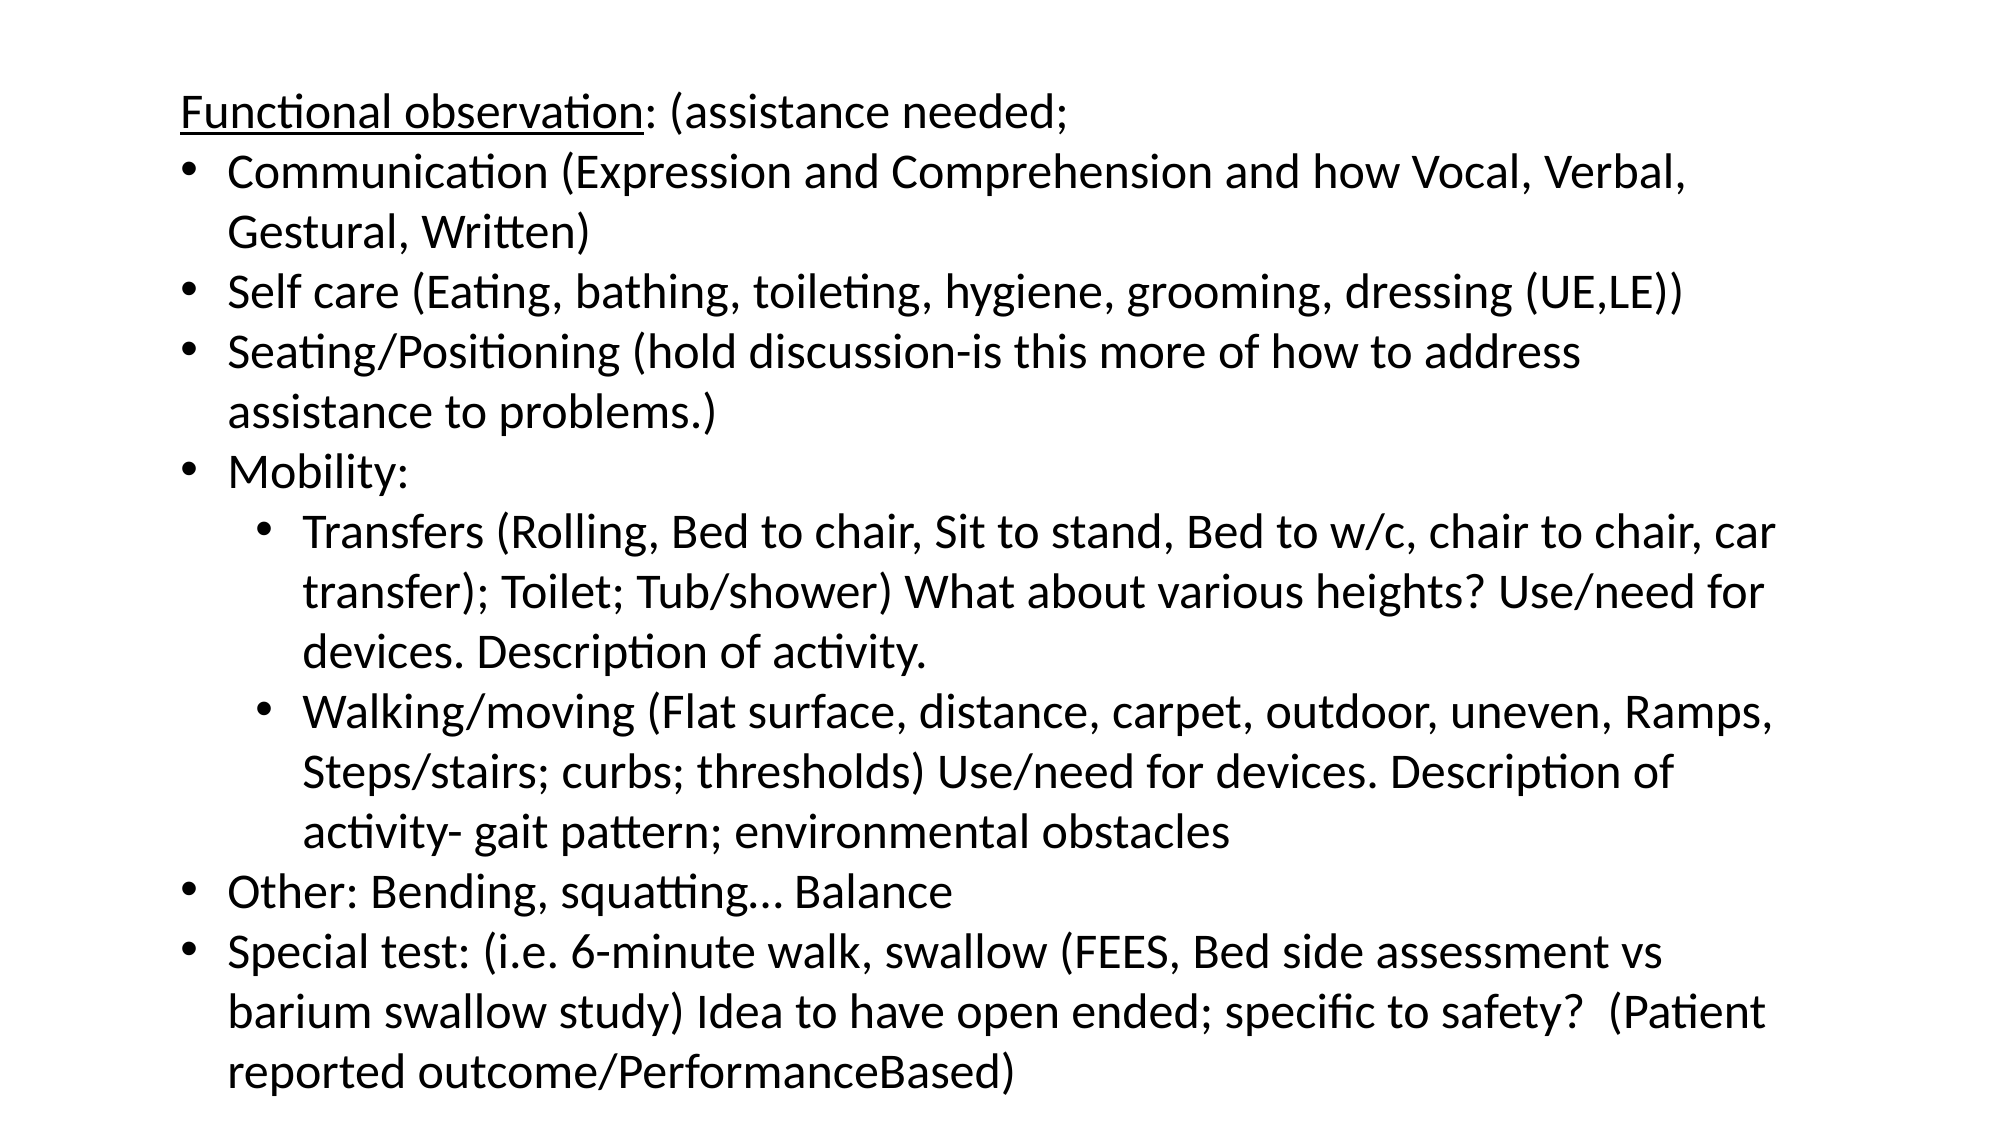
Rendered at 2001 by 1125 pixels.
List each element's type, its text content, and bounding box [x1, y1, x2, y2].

text_box Functional observation: (assistance needed; Communication (Expression and Comprehension and how Vocal, Verbal, Gestural, Written) Self care (Eating, bathing, toileting, hygiene, grooming, dressing (UE,LE)) Seating/Positioning (hold discussion-is this more of how to address assistance to problems.) Mobility: Transfers (Rolling, Bed to chair, Sit to stand, Bed to w/c, chair to chair, car transfer); Toilet; Tub/shower) What about various heights? Use/need for devices. Description of activity. Walking/moving (Flat surface, distance, carpet, outdoor, uneven, Ramps, Steps/stairs; curbs; thresholds) Use/need for devices. Description of activity- gait pattern; environmental obstacles Other: Bending, squatting… Balance Special test: (i.e. 6-minute walk, swallow (FEES, Bed side assessment vs barium swallow study) Idea to have open ended; specific to safety? (Patient reported outcome/PerformanceBased) [165, 70, 1812, 1106]
